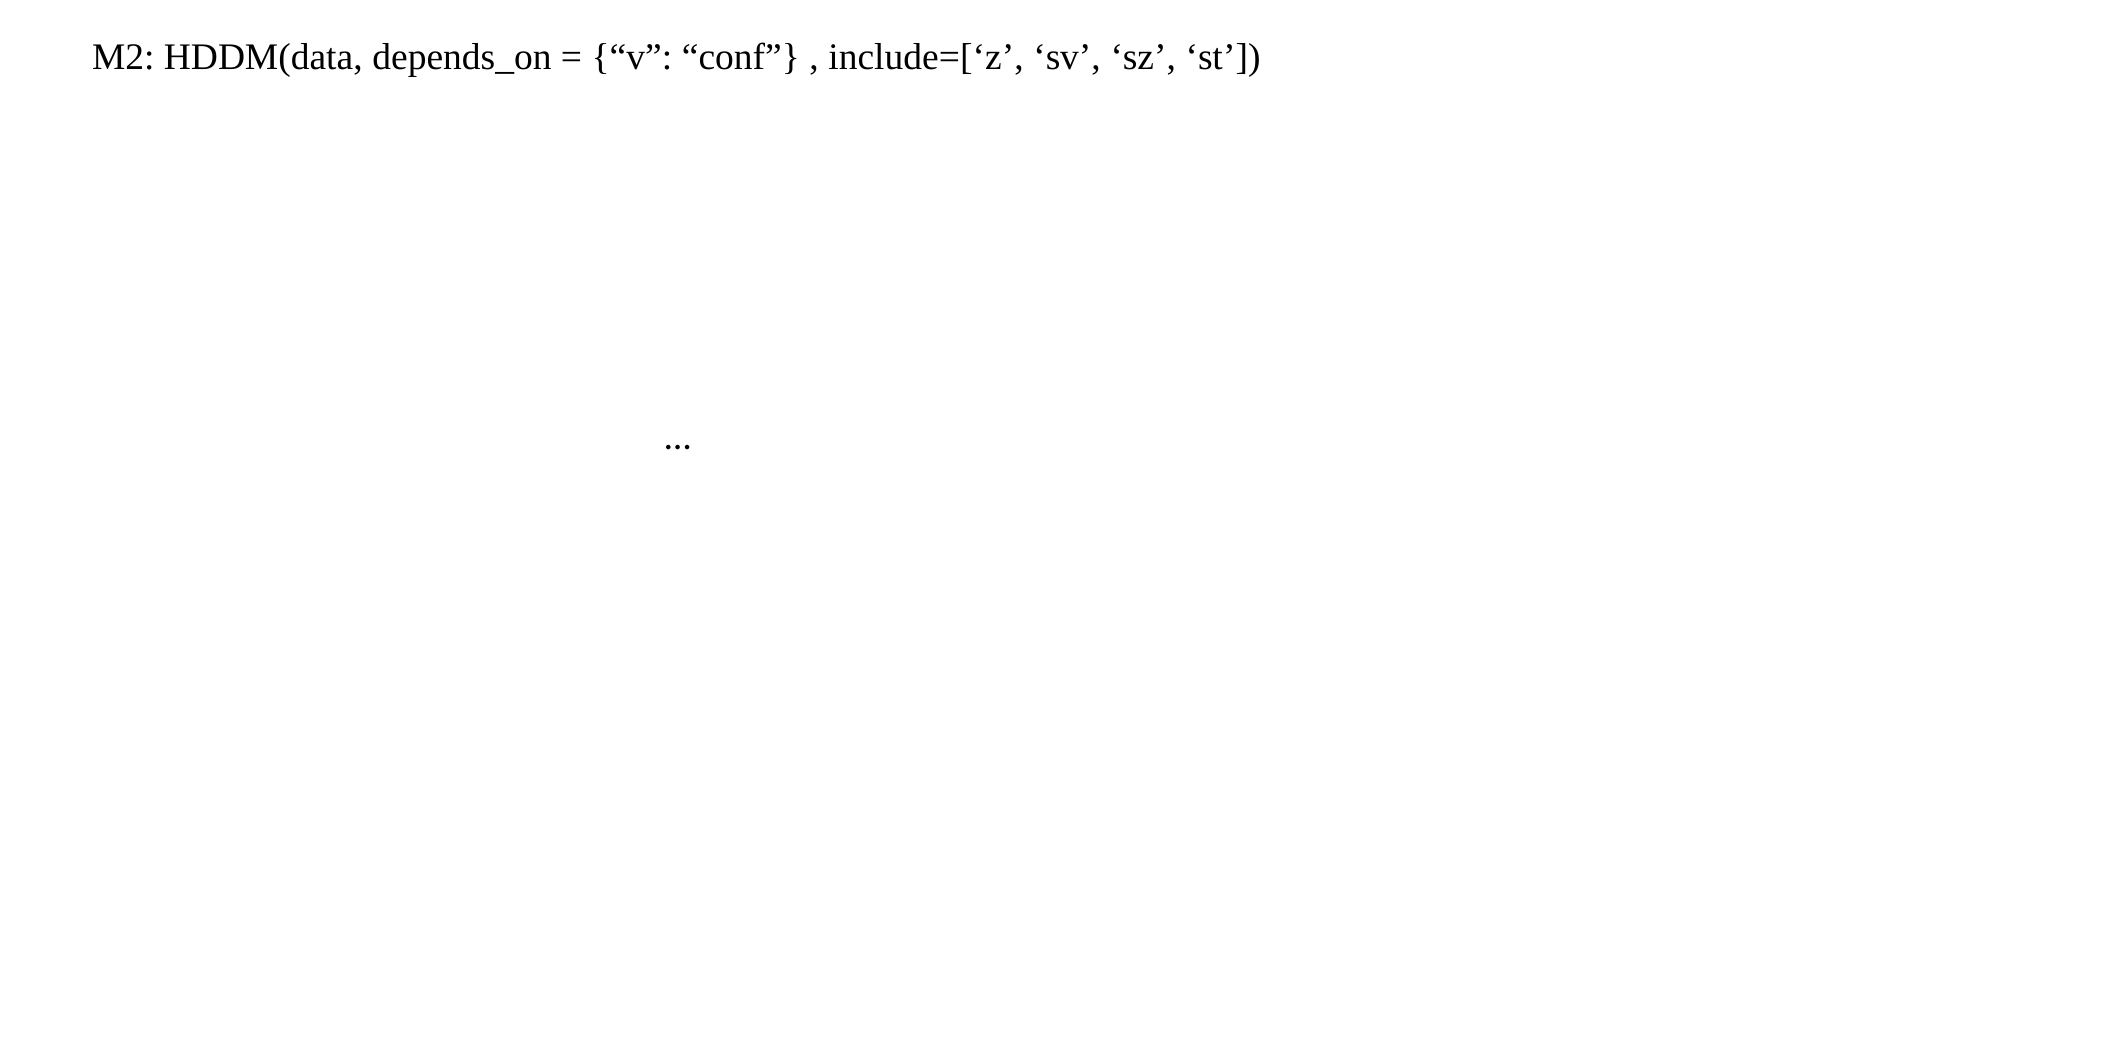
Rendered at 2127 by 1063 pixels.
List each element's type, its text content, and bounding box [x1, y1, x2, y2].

text_box M2: HDDM(data, depends_on = {“v”: “conf”} , include=[‘z’, ‘sv’, ‘sz’, ‘st’]) [77, 24, 1277, 85]
